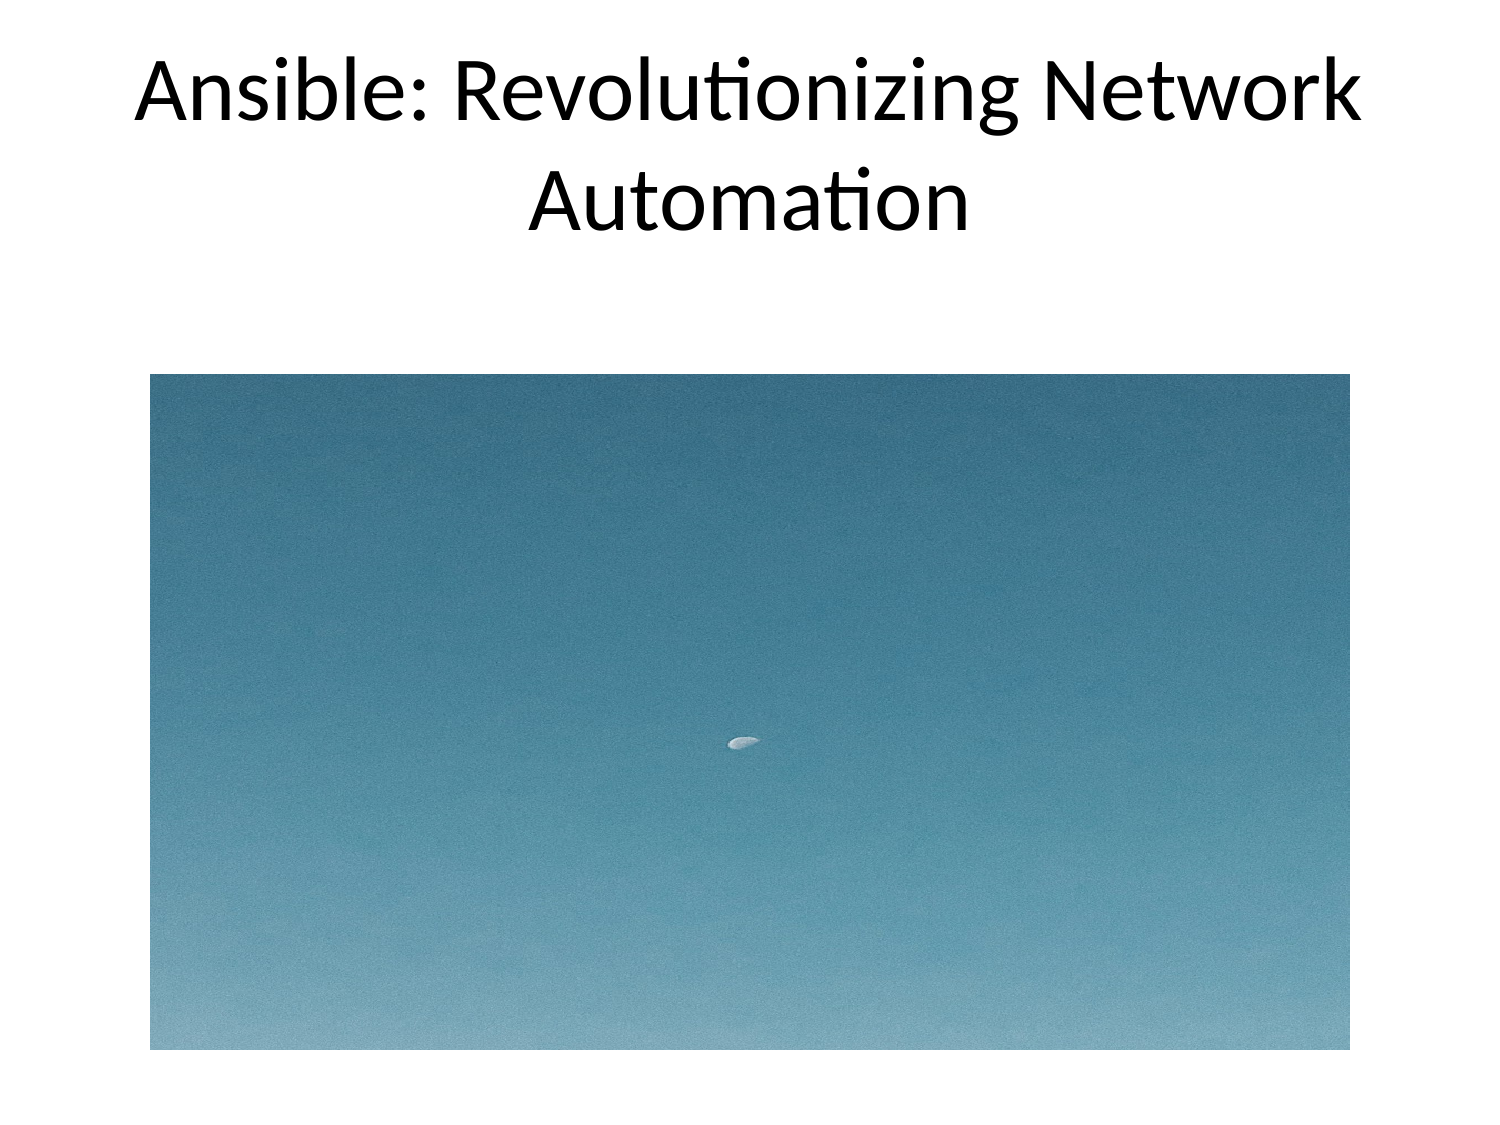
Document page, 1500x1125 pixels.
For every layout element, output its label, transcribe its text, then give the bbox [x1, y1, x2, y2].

title Ansible: Revolutionizing Network Automation [75, 45, 1425, 233]
picture [149, 374, 1351, 1051]
